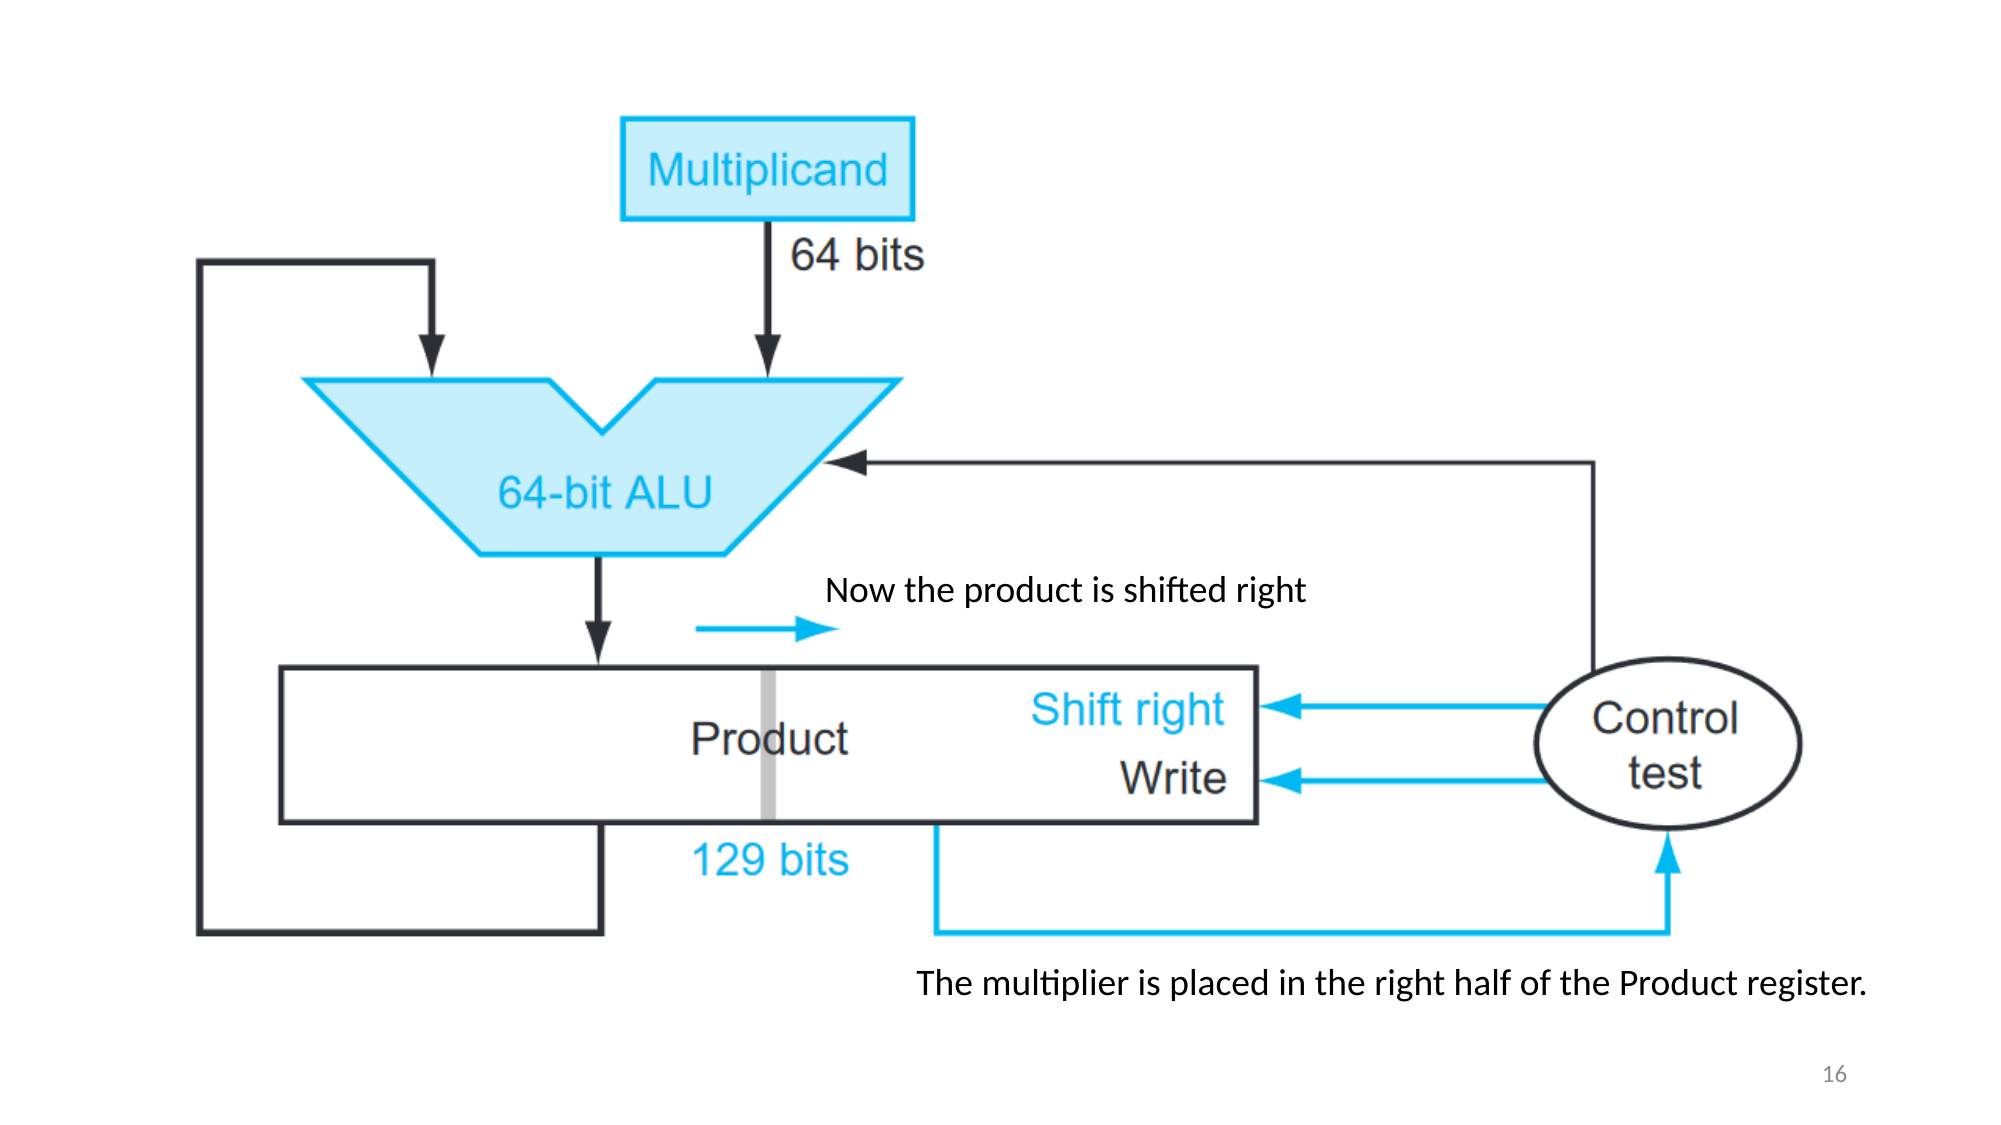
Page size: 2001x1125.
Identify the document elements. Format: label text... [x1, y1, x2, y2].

picture [182, 100, 1818, 946]
text_box The multiplier is placed in the right half of the Product register. [901, 951, 1902, 1011]
slide_number 16 [1412, 1042, 1863, 1103]
